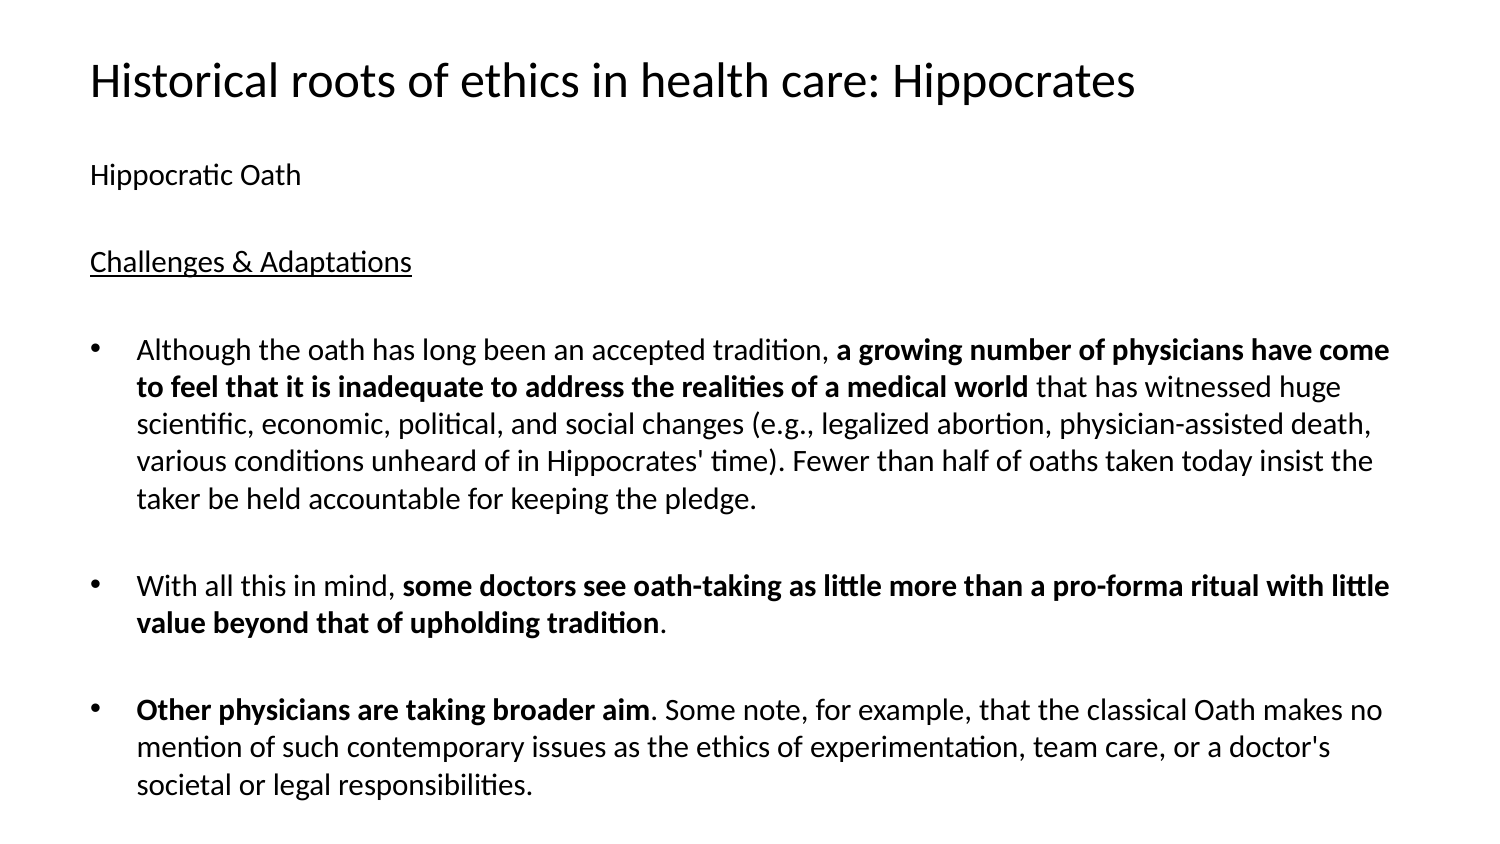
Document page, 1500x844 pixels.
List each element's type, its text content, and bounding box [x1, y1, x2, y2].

title Historical roots of ethics in health care: Hippocrates [75, 33, 1425, 121]
list Hippocratic Oath Challenges & Adaptations Although the oath has long been an accepted tradition, a growing number of physicians have come to feel that it is inadequate to address the realities of a medical world that has witnessed huge scientific, economic, political, and social changes (e.g., legalized abortion, physician-assisted death, various conditions unheard of in Hippocrates' time). Fewer than half of oaths taken today insist the taker be held accountable for keeping the pledge. With all this in mind, some doctors see oath-taking as little more than a pro-forma ritual with little value beyond that of upholding tradition. Other physicians are taking broader aim. Some note, for example, that the classical Oath makes no mention of such contemporary issues as the ethics of experimentation, team care, or a doctor's societal or legal responsibilities. [75, 147, 1425, 812]
